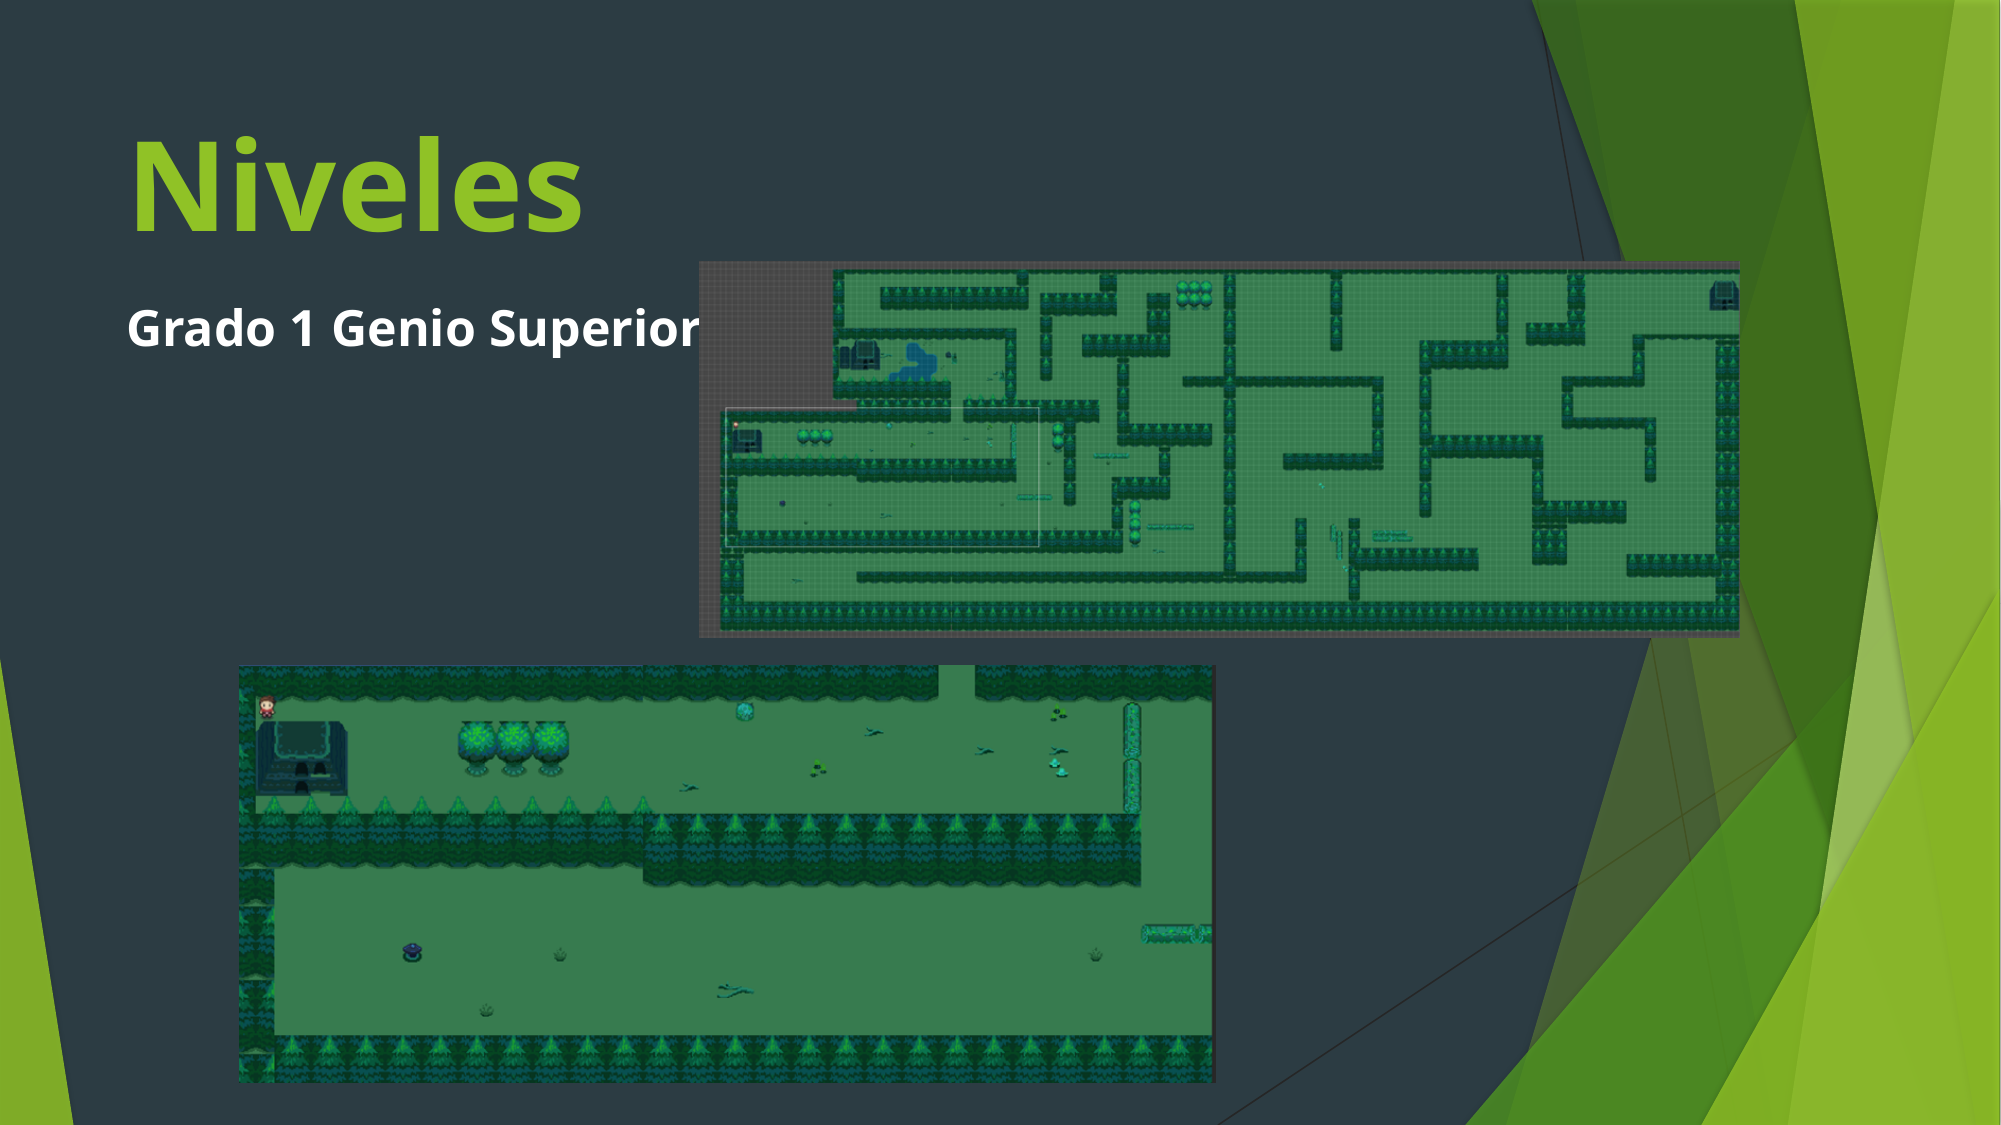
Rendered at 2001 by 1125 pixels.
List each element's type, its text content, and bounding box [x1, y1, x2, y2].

title Niveles [111, 99, 1522, 262]
list Grado 1 Genio Superior [111, 289, 694, 434]
picture [238, 664, 1217, 1083]
picture [699, 261, 1741, 639]
